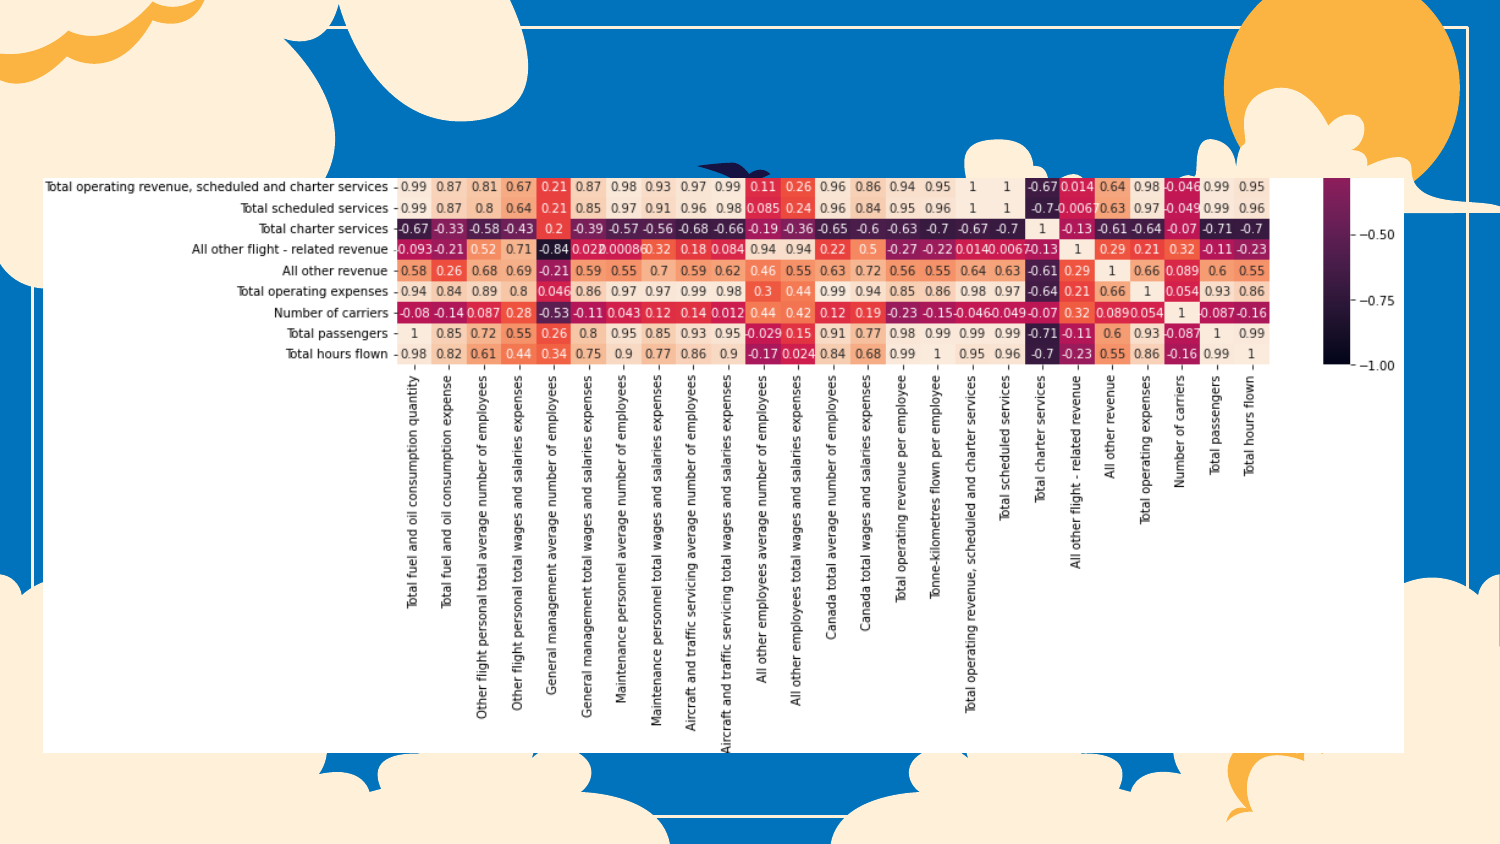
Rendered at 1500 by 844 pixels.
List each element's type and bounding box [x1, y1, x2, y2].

picture [43, 178, 1404, 753]
